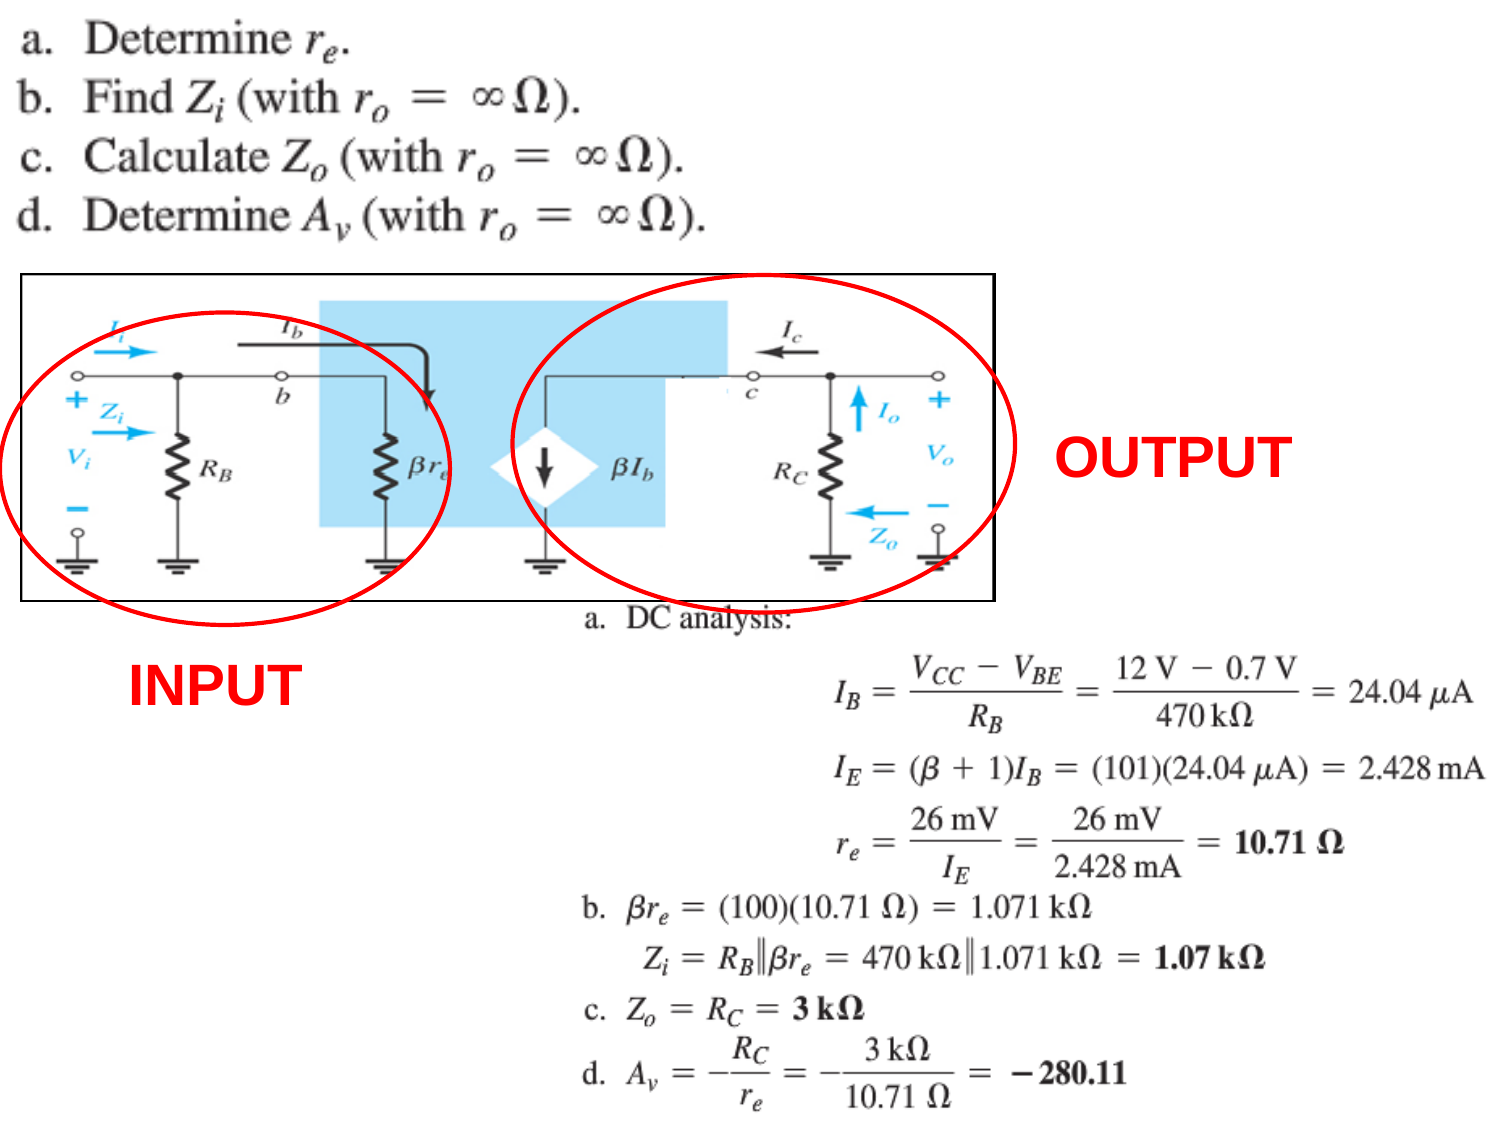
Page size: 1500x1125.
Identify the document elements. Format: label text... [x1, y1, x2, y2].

text_box [0, 402, 21, 535]
picture [0, 0, 742, 247]
picture [21, 274, 1500, 1125]
text_box INPUT [113, 639, 319, 725]
text_box [994, 376, 1016, 512]
text_box [102, 600, 348, 625]
text_box OUTPUT [1039, 412, 1309, 497]
